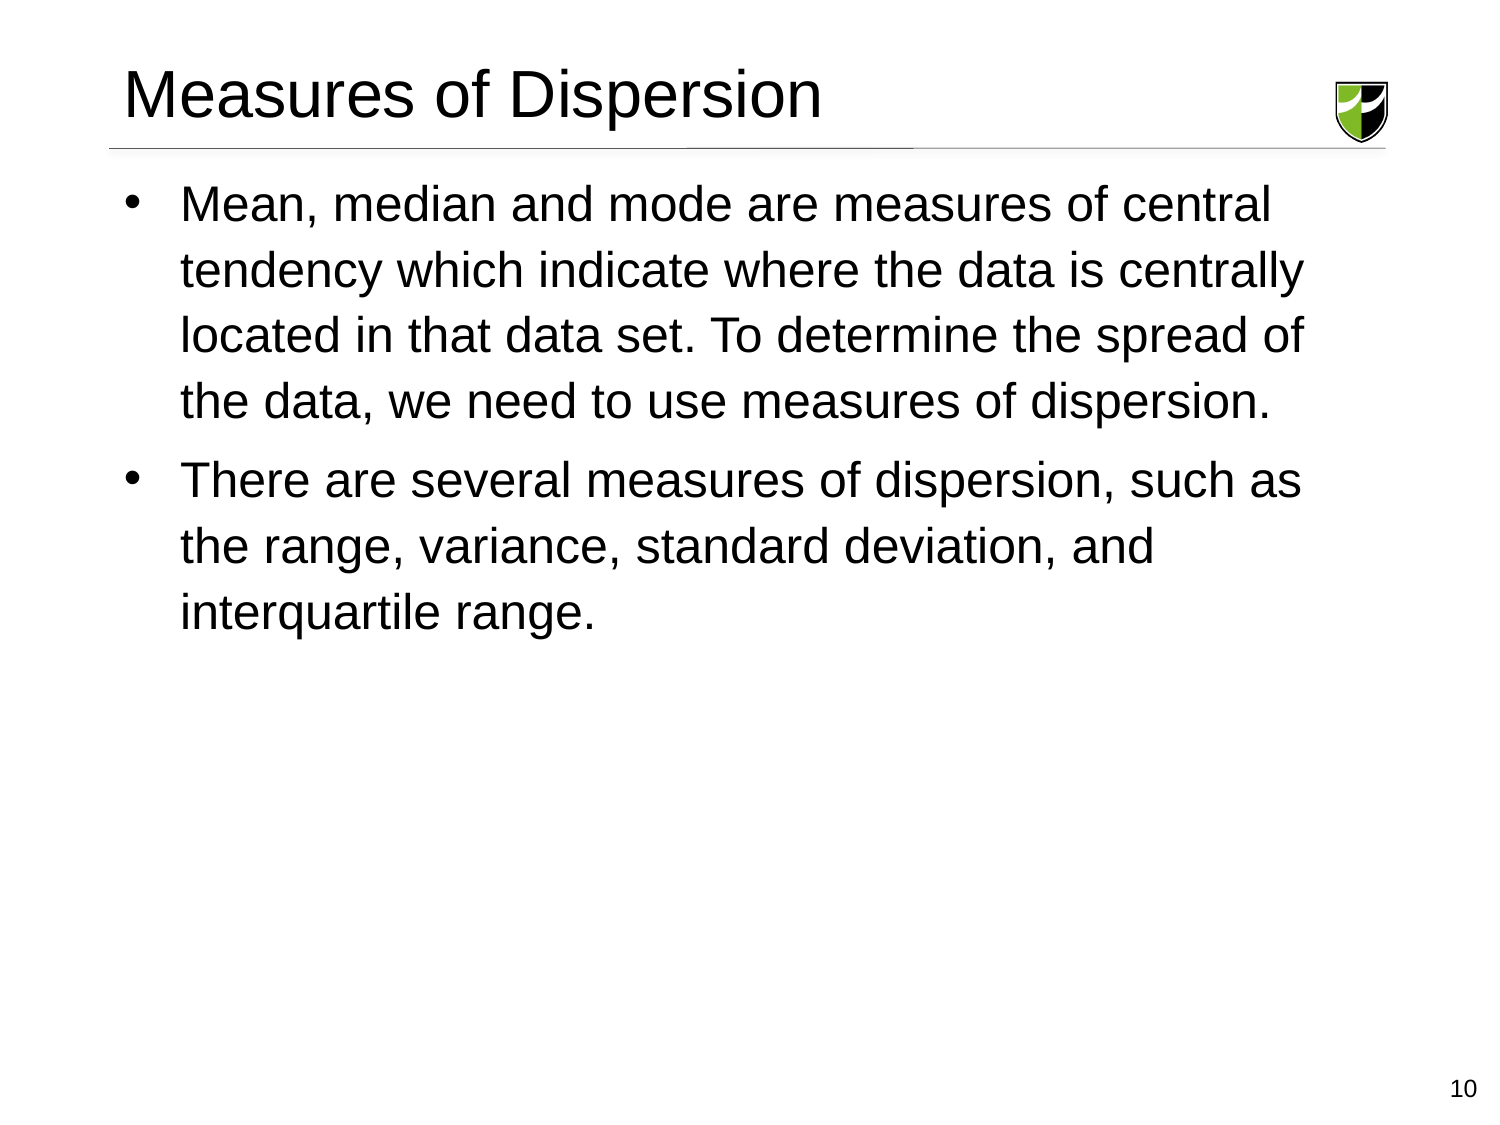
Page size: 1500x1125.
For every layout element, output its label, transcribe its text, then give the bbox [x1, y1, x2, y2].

picture [1335, 75, 1393, 143]
list Mean, median and mode are measures of central tendency which indicate where the data is centrally located in that data set. To determine the spread of the data, we need to use measures of dispersion. There are several measures of dispersion, such as the range, variance, standard deviation, and interquartile range. [109, 157, 1386, 1066]
slide_number 10 [1435, 1065, 1500, 1125]
title Measures of Dispersion [109, 42, 1313, 143]
